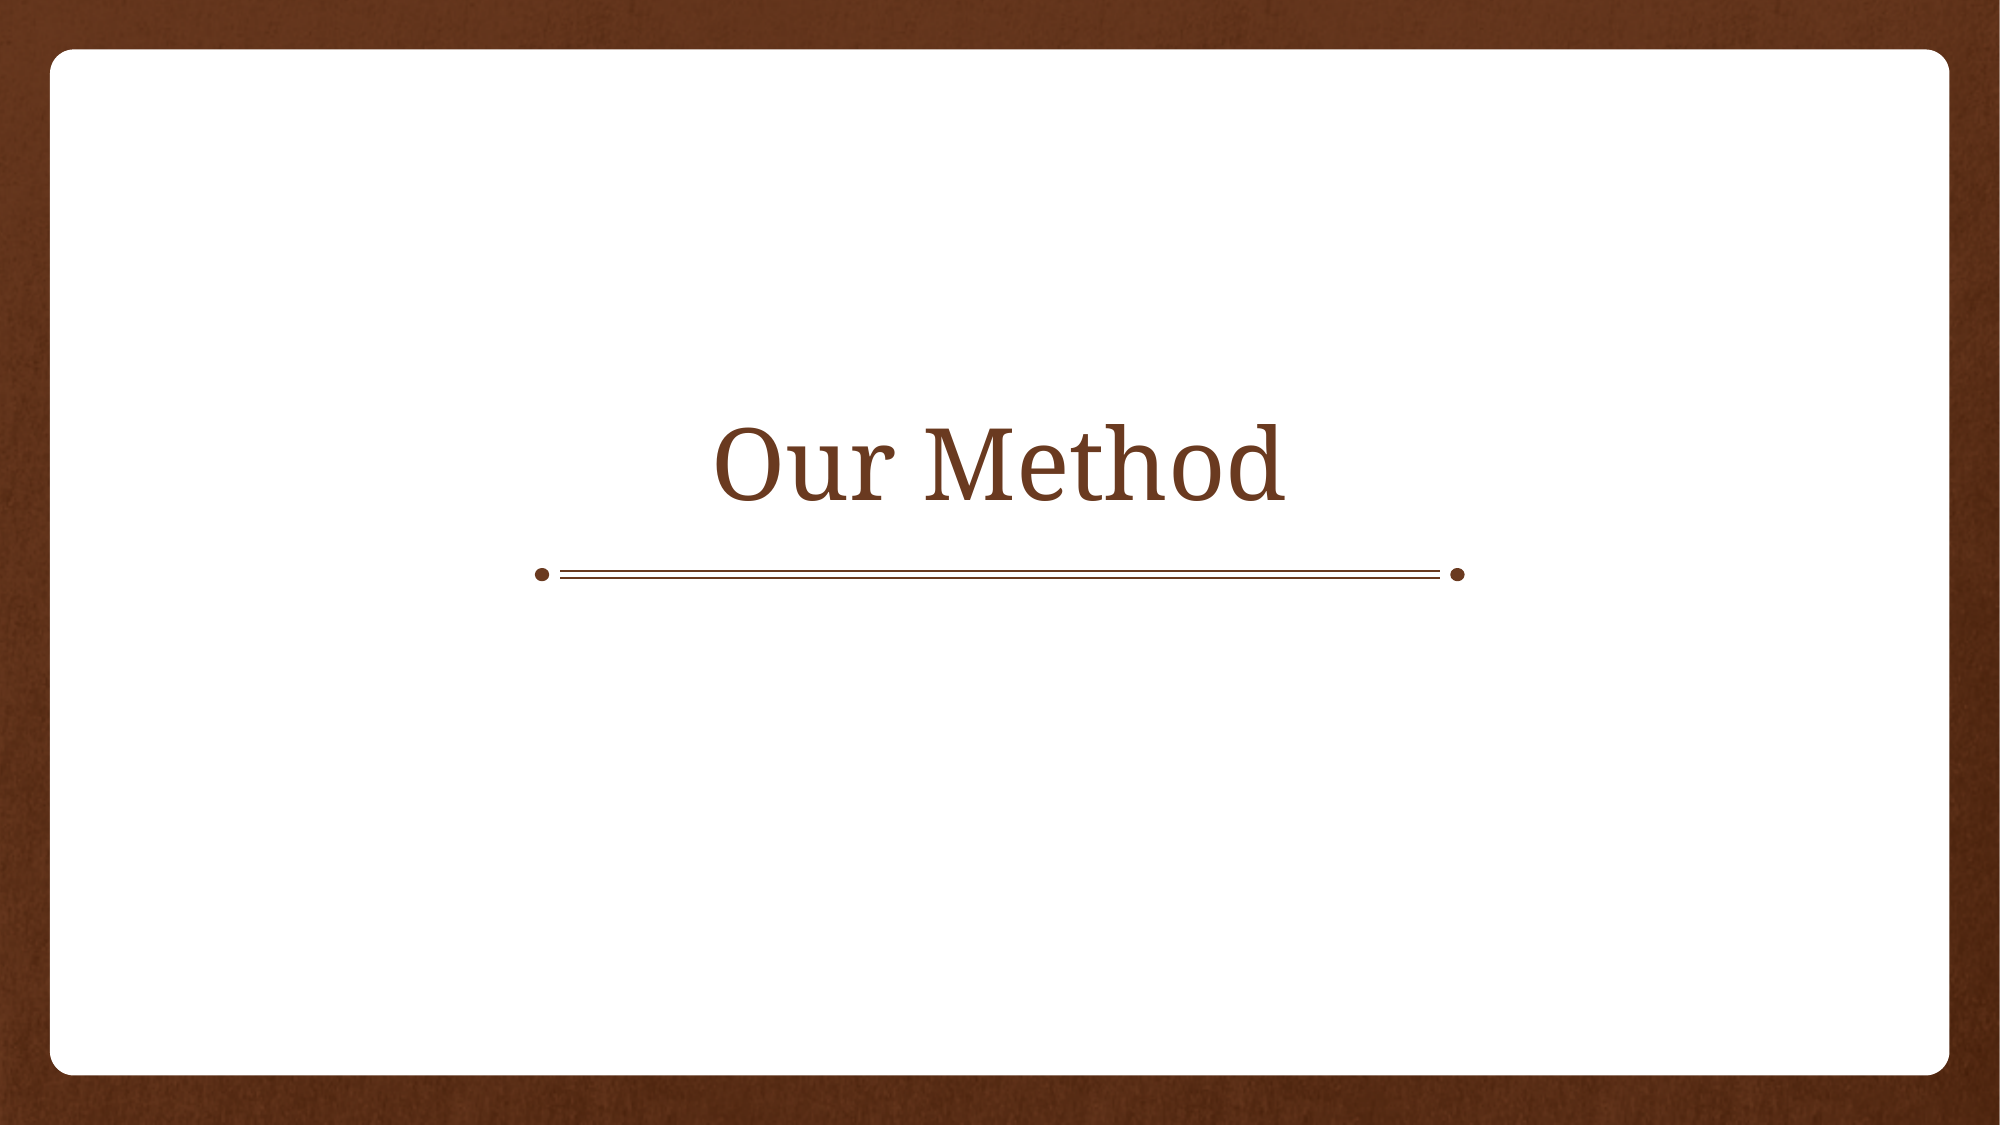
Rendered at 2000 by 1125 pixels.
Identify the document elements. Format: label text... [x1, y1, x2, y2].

title Our Method [233, 162, 1767, 530]
